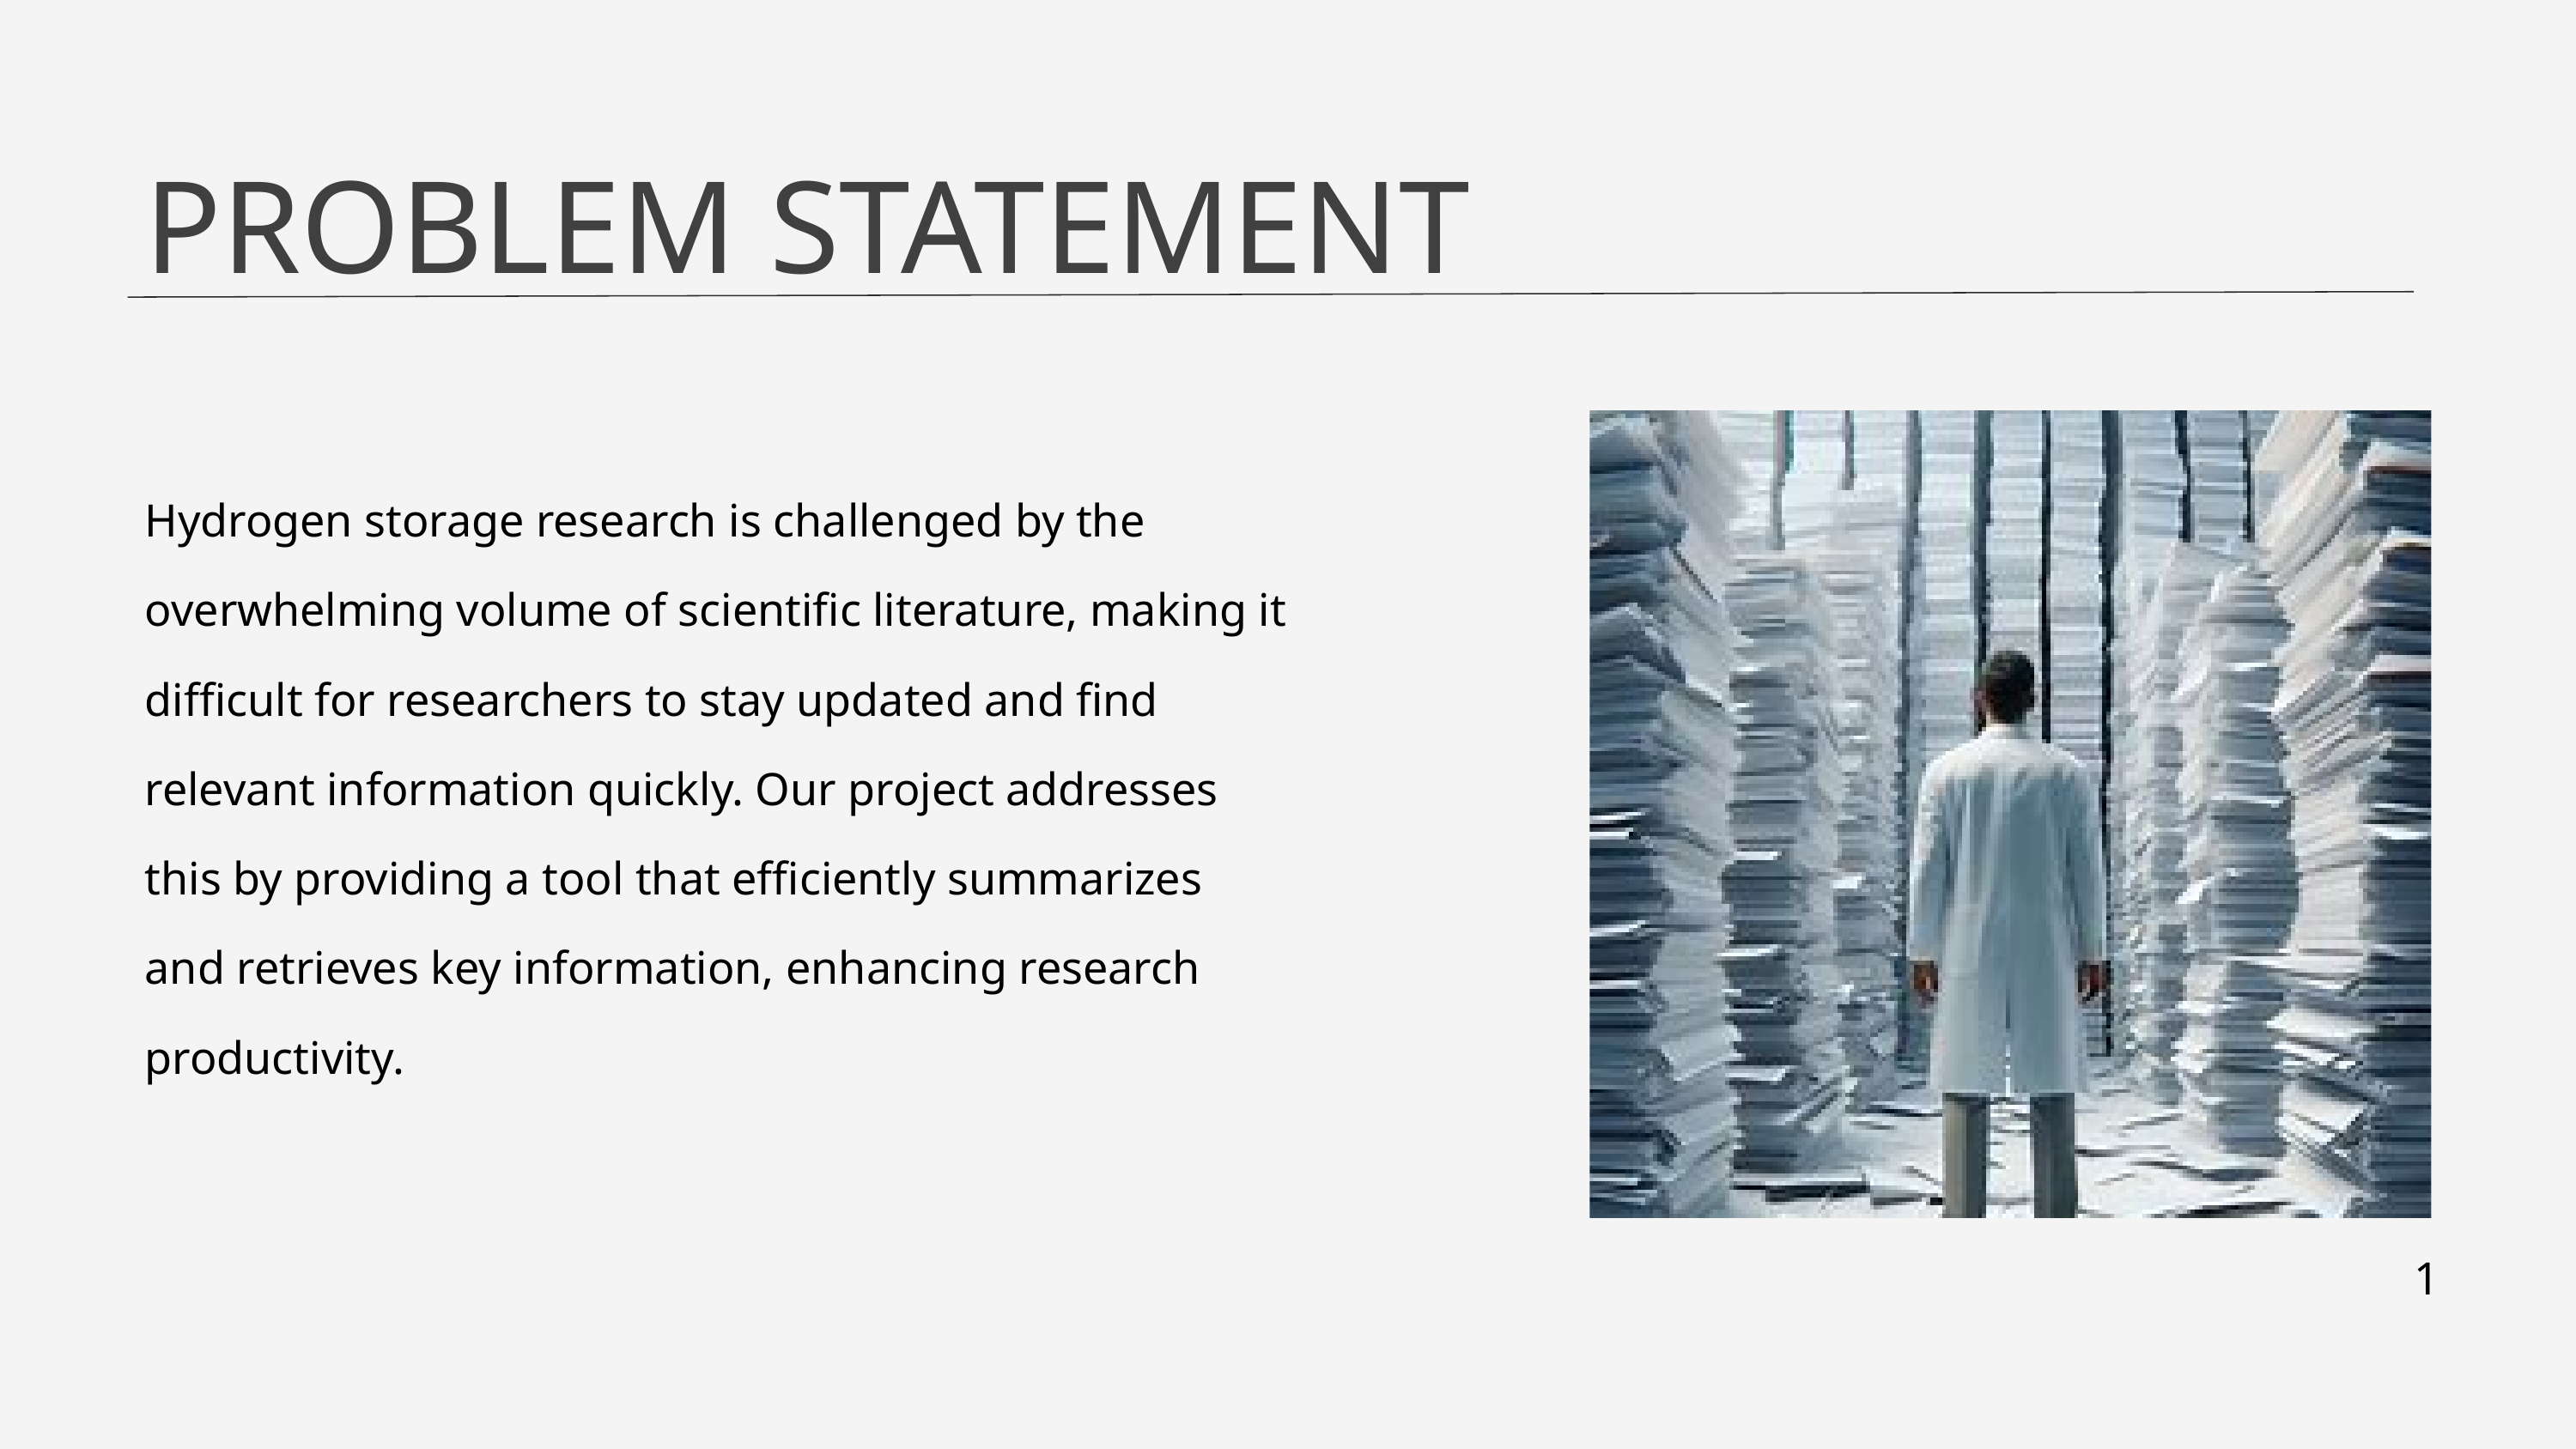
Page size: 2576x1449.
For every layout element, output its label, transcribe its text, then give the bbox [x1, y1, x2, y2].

text_box Hydrogen storage research is challenged by the overwhelming volume of scientific literature, making it difficult for researchers to stay updated and find relevant information quickly. Our project addresses this by providing a tool that efficiently summarizes and retrieves key information, enhancing research productivity. [144, 457, 1289, 1083]
text_box 1 [2414, 1249, 2432, 1305]
text_box [1589, 410, 2432, 1218]
text_box PROBLEM STATEMENT [144, 143, 1590, 300]
